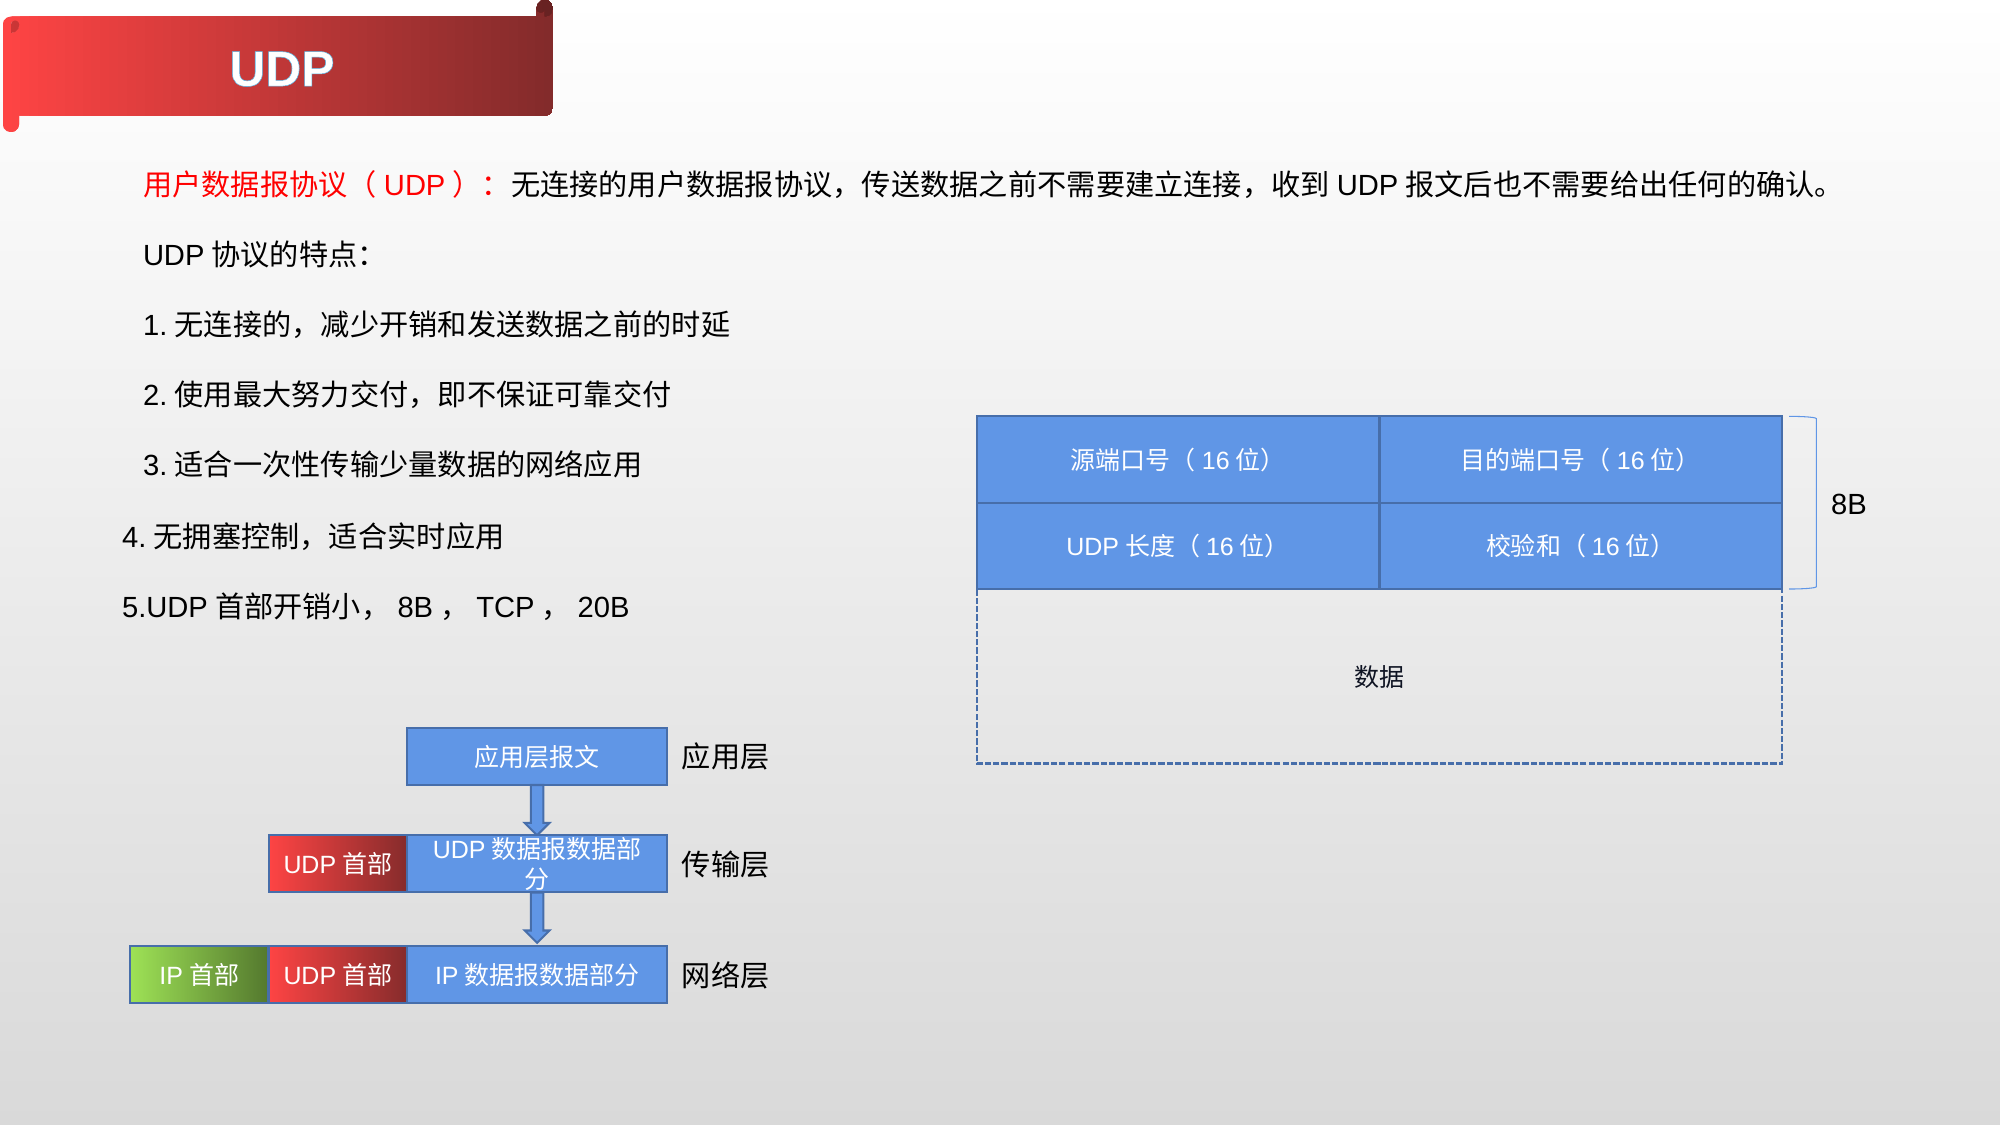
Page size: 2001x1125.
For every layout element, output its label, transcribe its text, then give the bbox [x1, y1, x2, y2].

text_box 网络层 [667, 949, 785, 1000]
text_box 4.无拥塞控制，适合实时应用 5.UDP首部开销小，8B，TCP，20B [107, 511, 645, 631]
text_box 用户数据报协议（UDP）：无连接的用户数据报协议，传送数据之前不需要建立连接，收到UDP报文后也不需要给出任何的确认。 UDP协议的特点： 1.无连接的，减少开销和发送数据之前的时延 2.使用最大努力交付，即不保证可靠交付 3.适合一次性传输少量数据的网络应用 [128, 159, 1908, 489]
text_box 目的端口号（16位） [1381, 415, 1783, 502]
text_box 数据 [976, 588, 1783, 765]
text_box UDP [1, 0, 555, 134]
text_box IP首部 [129, 945, 268, 1004]
text_box UDP长度（16位） [976, 502, 1379, 589]
text_box 校验和（16位） [1379, 502, 1783, 589]
text_box 8B [1816, 477, 1882, 528]
text_box [1789, 415, 1817, 590]
text_box 应用层报文 [406, 727, 668, 786]
text_box UDP数据报数据部分 [408, 834, 668, 893]
text_box [522, 891, 553, 945]
text_box [522, 783, 553, 834]
text_box UDP首部 [268, 834, 408, 893]
text_box 应用层 [667, 731, 785, 781]
text_box UDP首部 [268, 945, 408, 1004]
text_box IP数据报数据部分 [408, 945, 668, 1004]
text_box 源端口号（16位） [976, 415, 1381, 502]
text_box 传输层 [667, 838, 785, 889]
